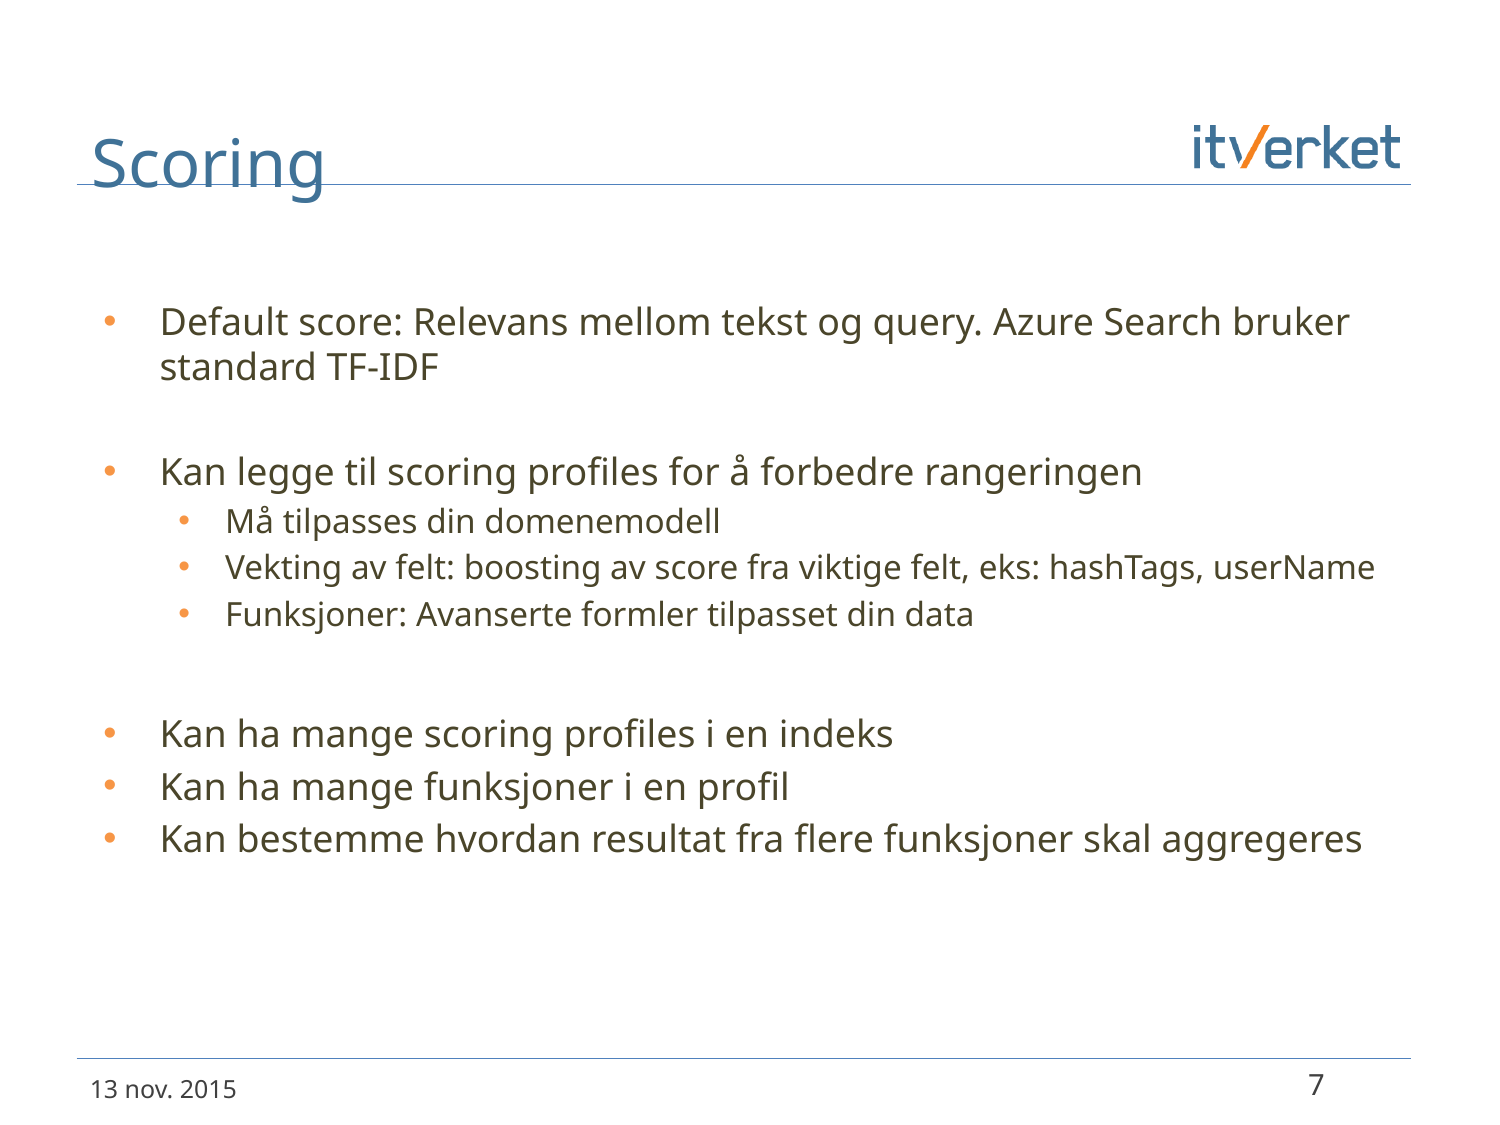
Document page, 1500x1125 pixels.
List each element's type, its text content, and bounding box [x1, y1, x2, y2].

title Scoring [76, 113, 1211, 185]
picture [1211, 125, 1400, 169]
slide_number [75, 1066, 425, 1118]
slide_number 7 [1293, 1058, 1425, 1119]
list Default score: Relevans mellom tekst og query. Azure Search bruker standard TF-IDF Kan legge til scoring profiles for å forbedre rangeringen Må tilpasses din domenemodell Vekting av felt: boosting av score fra viktige felt, eks: hashTags, userName Funksjoner: Avanserte formler tilpasset din data Kan ha mange scoring profiles i en indeks Kan ha mange funksjoner i en profil Kan bestemme hvordan resultat fra flere funksjoner skal aggregeres [88, 290, 1414, 1005]
